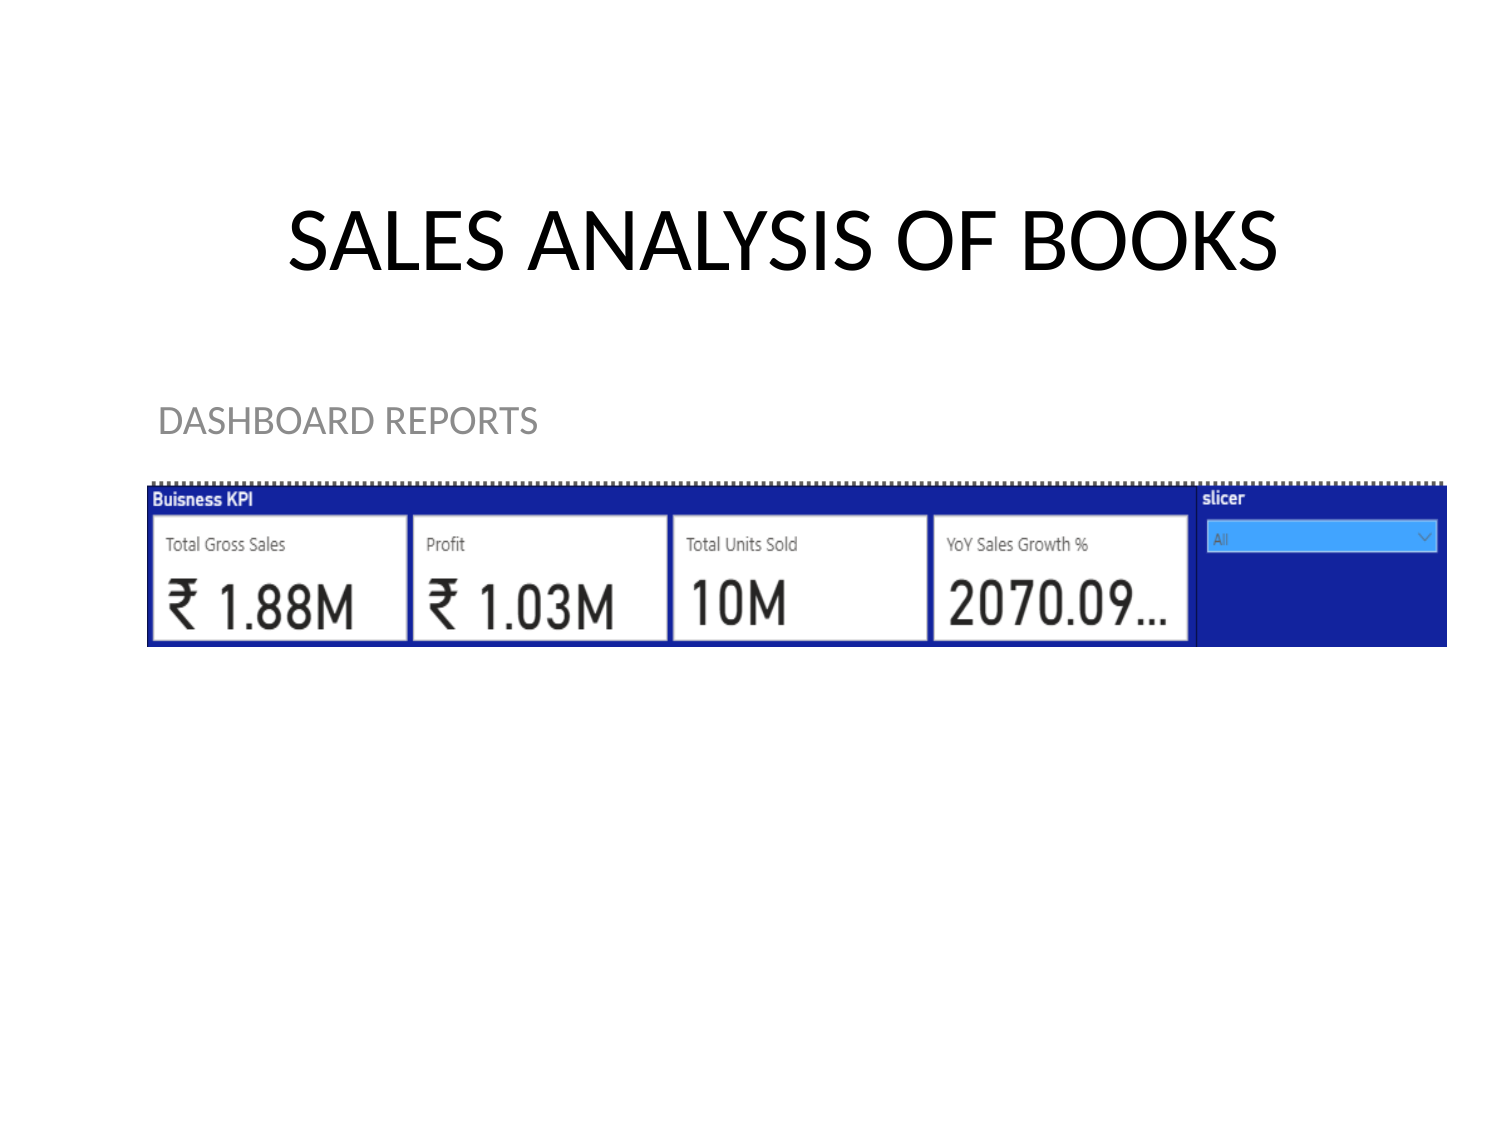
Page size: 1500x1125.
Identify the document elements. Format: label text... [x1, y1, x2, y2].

subtitle DASHBOARD REPORTS [0, 385, 750, 516]
title SALES ANALYSIS OF BOOKS [146, 113, 1422, 355]
picture [147, 480, 1448, 648]
